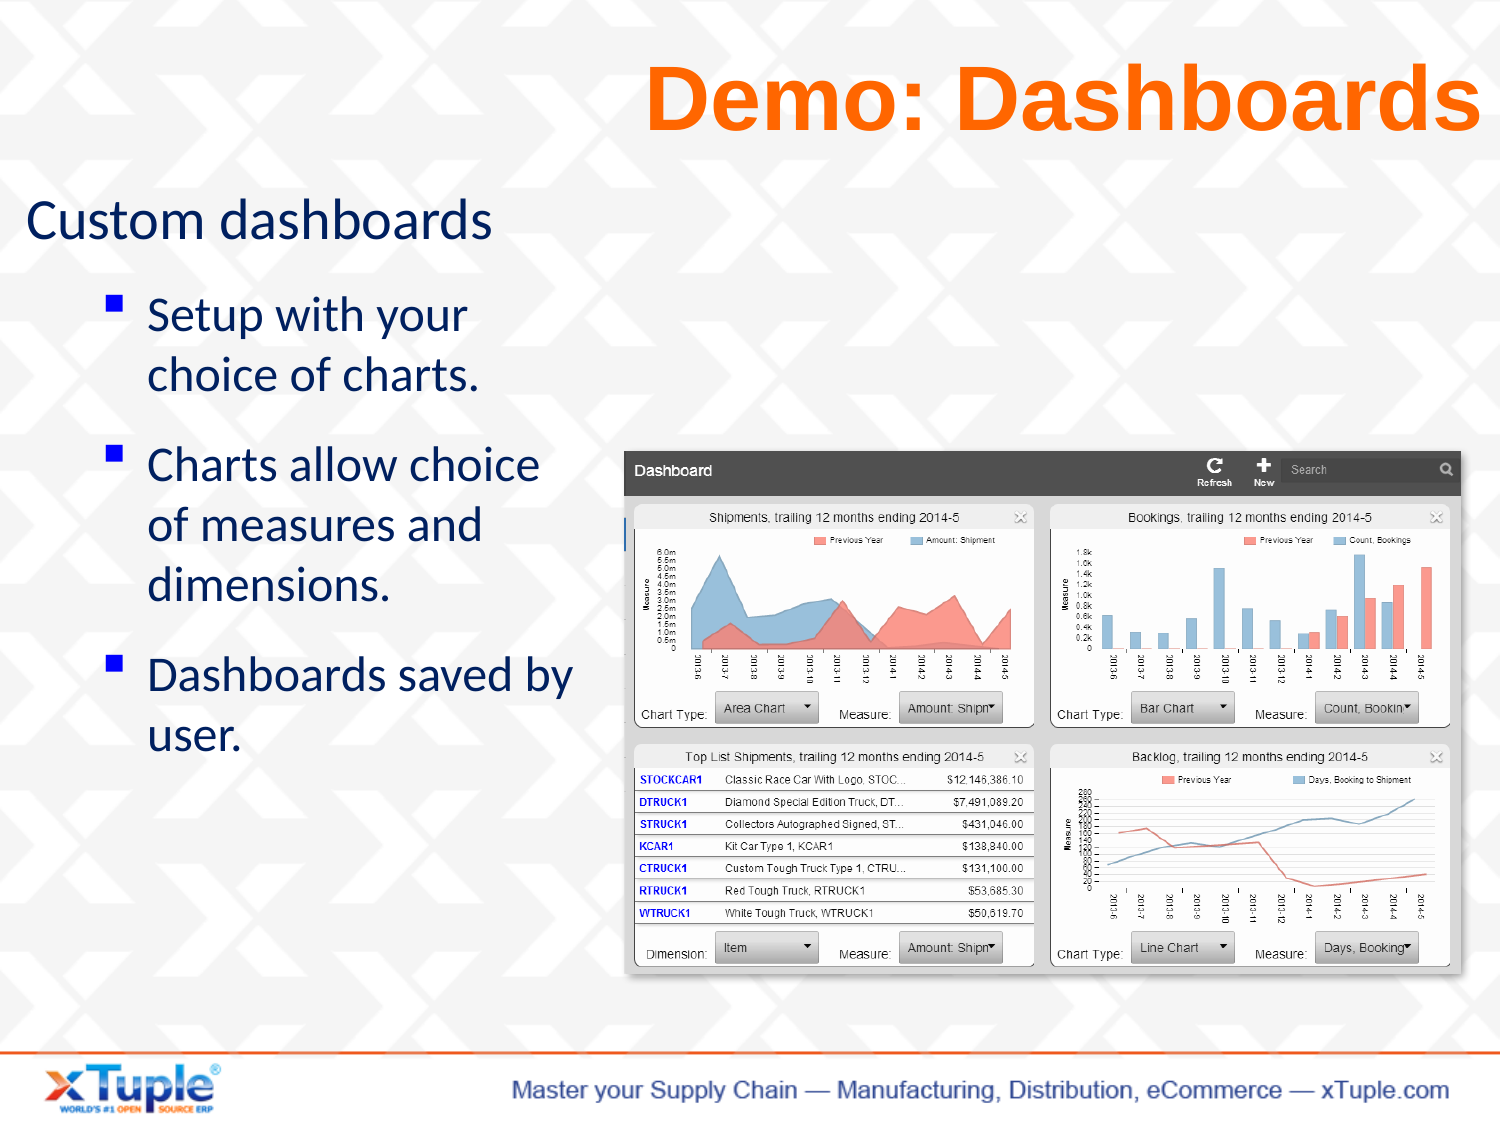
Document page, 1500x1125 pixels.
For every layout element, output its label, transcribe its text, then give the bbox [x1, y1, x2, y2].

title Demo: Dashboards [75, 0, 1500, 188]
text_box Custom dashboards Setup with your choice of charts. Charts allow choice of measures and dimensions. Dashboards saved by user. [11, 173, 599, 974]
picture [0, 0, 1500, 1125]
